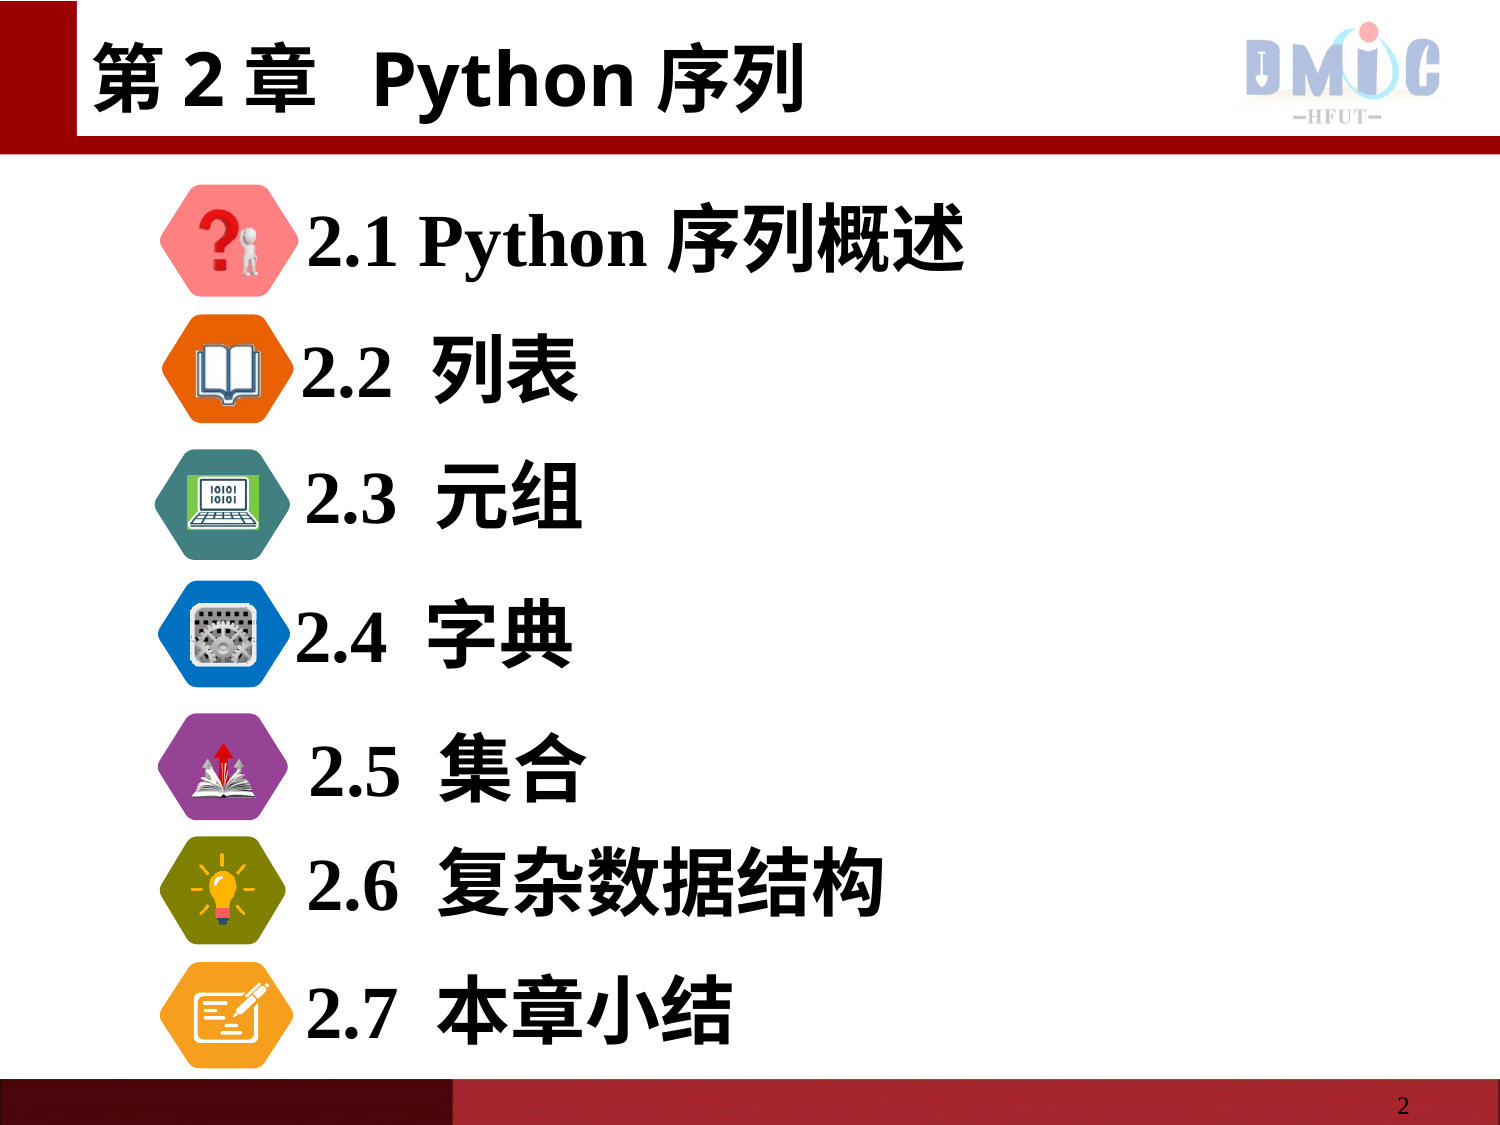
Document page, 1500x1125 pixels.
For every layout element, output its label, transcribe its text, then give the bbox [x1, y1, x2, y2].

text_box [0, 827, 1259, 945]
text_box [0, 314, 951, 424]
table_cell S>=T或S.issuperset(T) [1210, 21, 1472, 132]
picture [0, 1079, 1500, 1125]
slide_number 2 [1074, 1081, 1425, 1119]
title 第2章 Python序列 [74, 20, 1426, 130]
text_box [154, 440, 1490, 561]
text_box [88, 580, 798, 688]
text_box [0, 713, 952, 821]
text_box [159, 955, 809, 1069]
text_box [159, 184, 984, 297]
